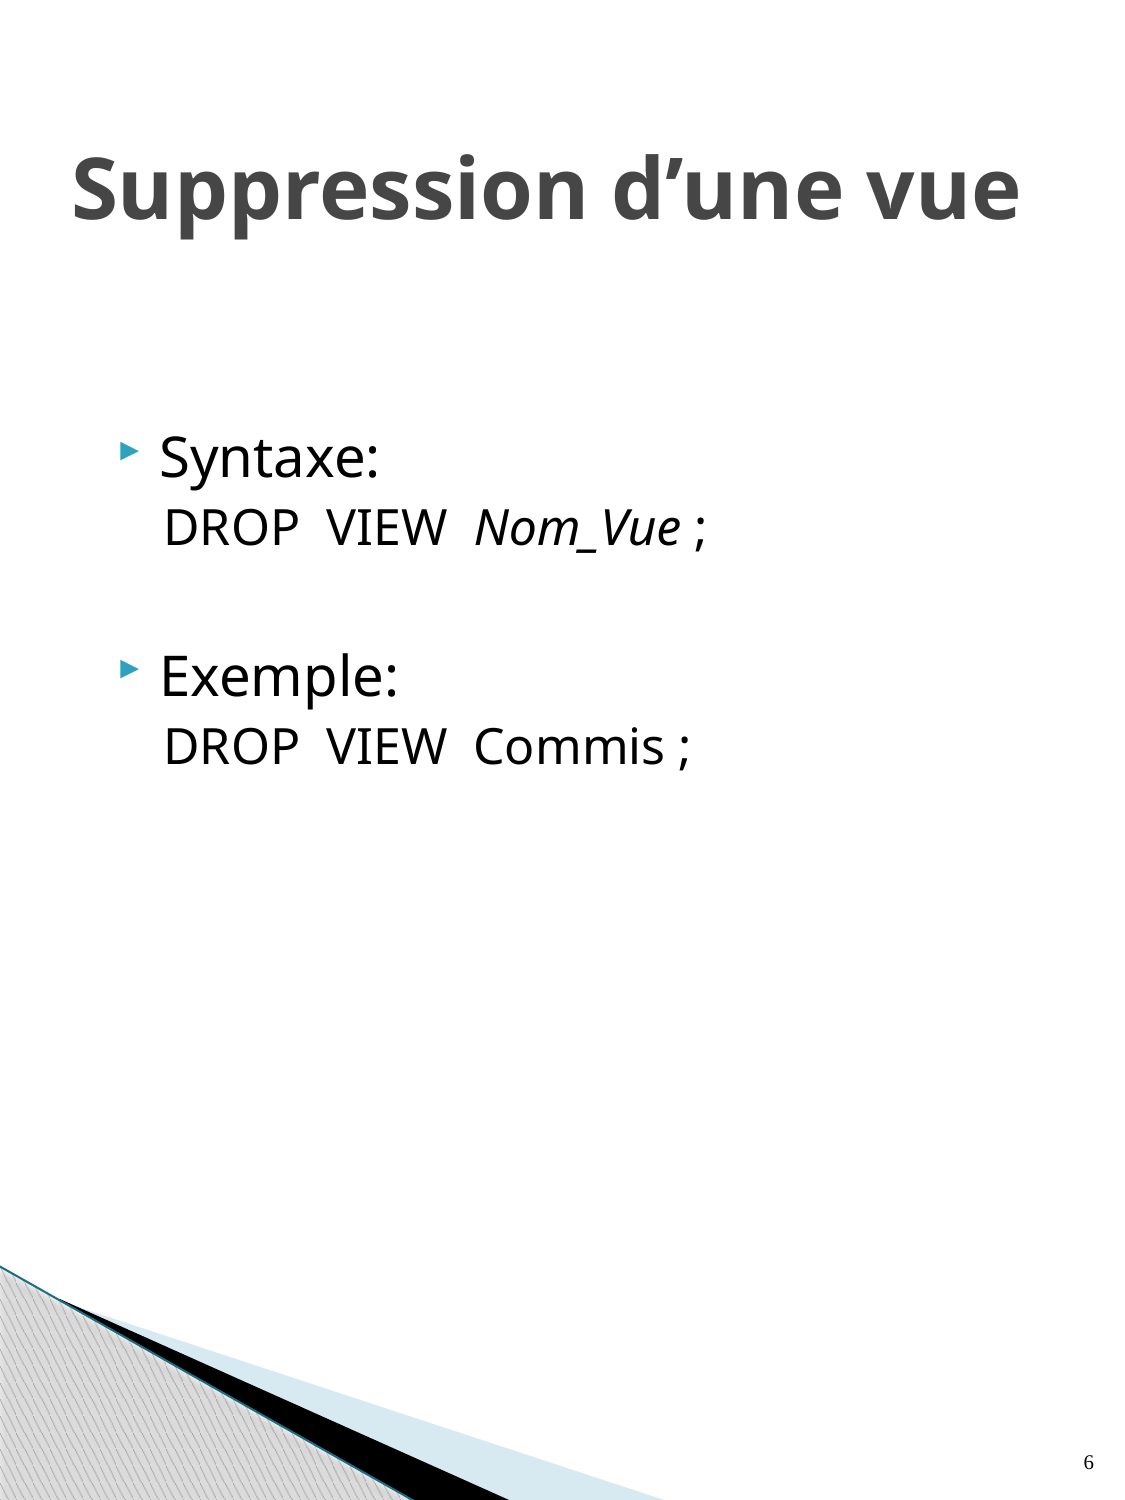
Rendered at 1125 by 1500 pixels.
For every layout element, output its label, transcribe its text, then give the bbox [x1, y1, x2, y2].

title Suppression d’une vue [56, 60, 1069, 310]
slide_number 6 [1035, 1401, 1109, 1482]
list Syntaxe: DROP VIEW Nom_Vue ; Exemple: DROP VIEW Commis ; [84, 310, 1041, 1334]
